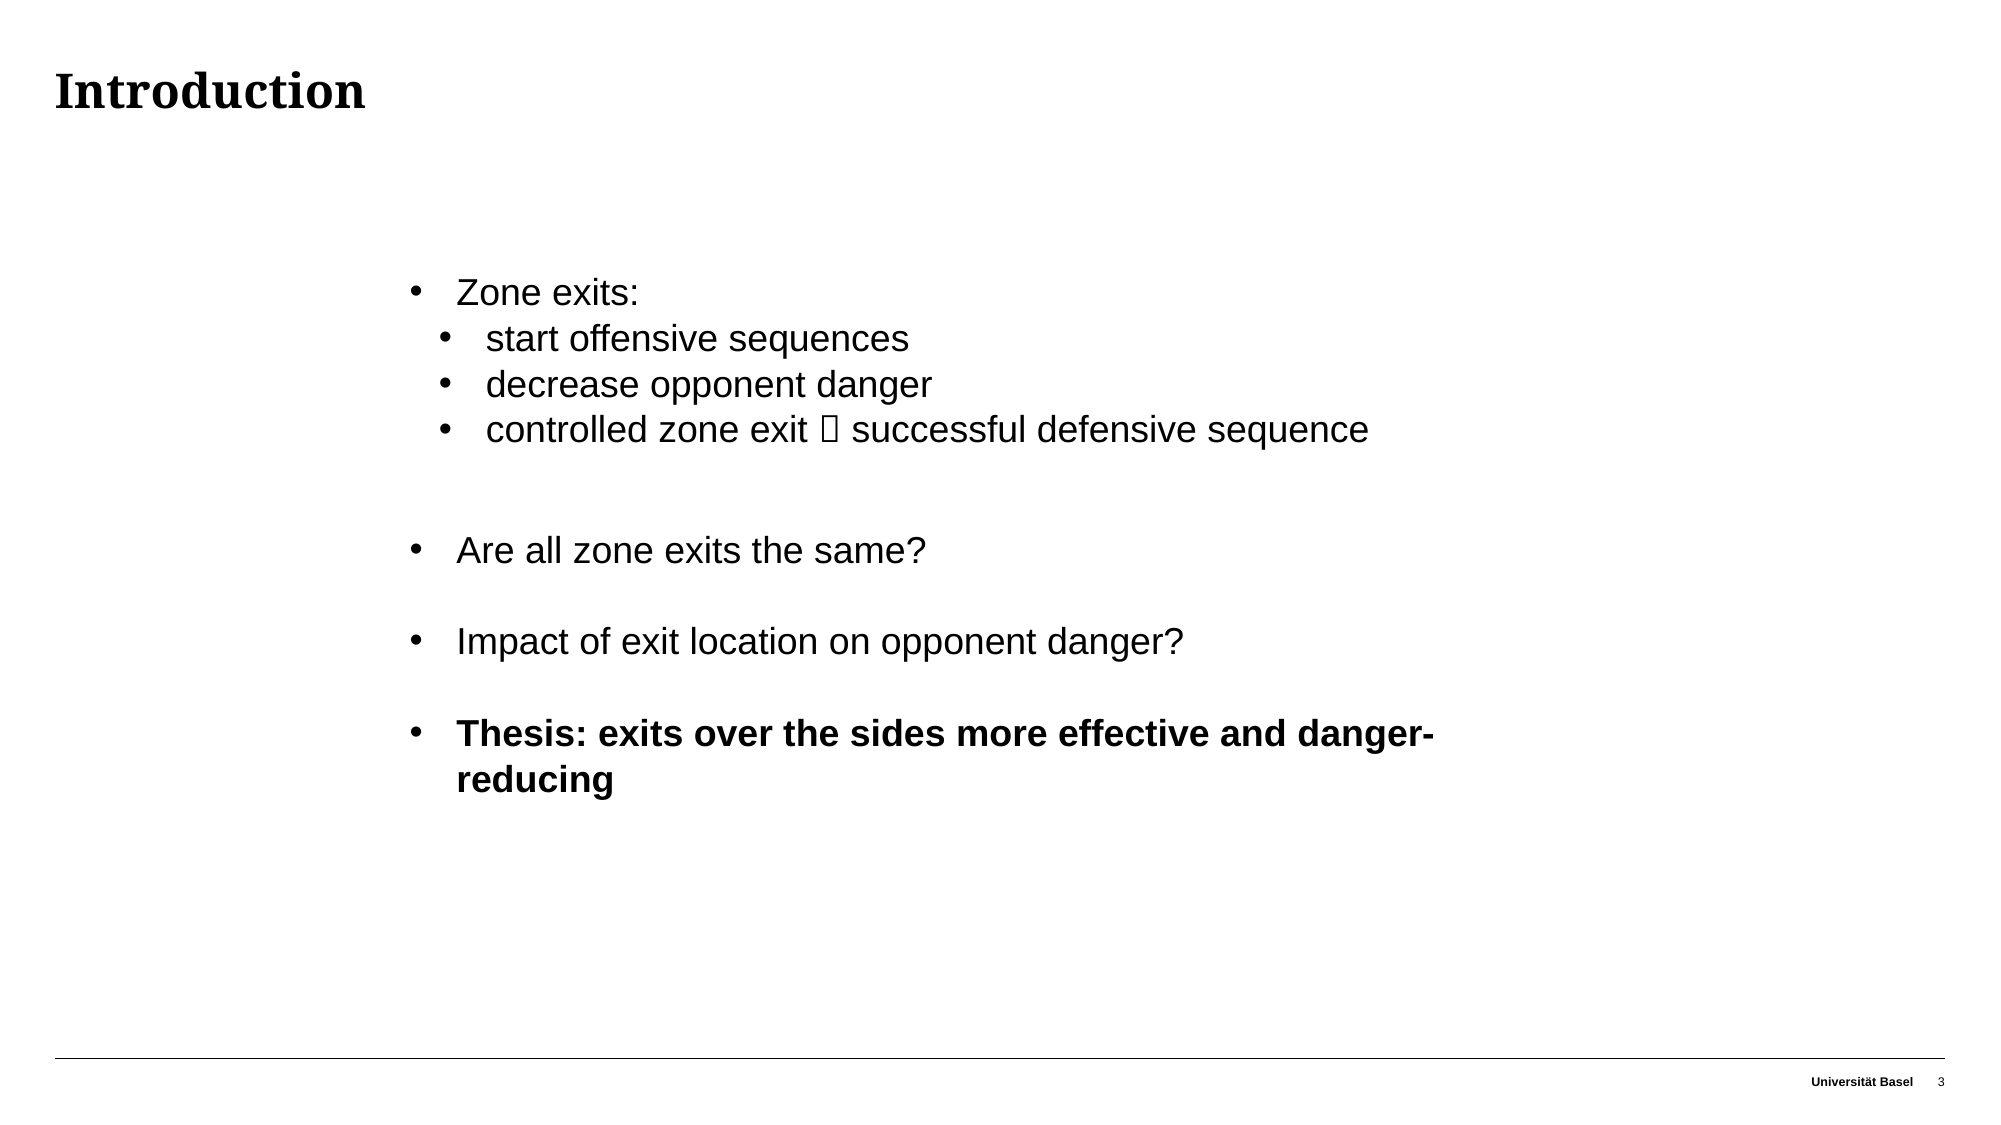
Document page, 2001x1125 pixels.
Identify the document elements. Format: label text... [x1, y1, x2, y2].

slide_number 3 [1913, 1070, 1945, 1100]
footer Universität Basel [1496, 1070, 1913, 1100]
list Zone exits: start offensive sequences decrease opponent danger controlled zone exit  successful defensive sequence Are all zone exits the same? Impact of exit location on opponent danger? Thesis: exits over the sides more effective and danger-reducing [409, 267, 1591, 1014]
title Introduction [54, 66, 1945, 191]
